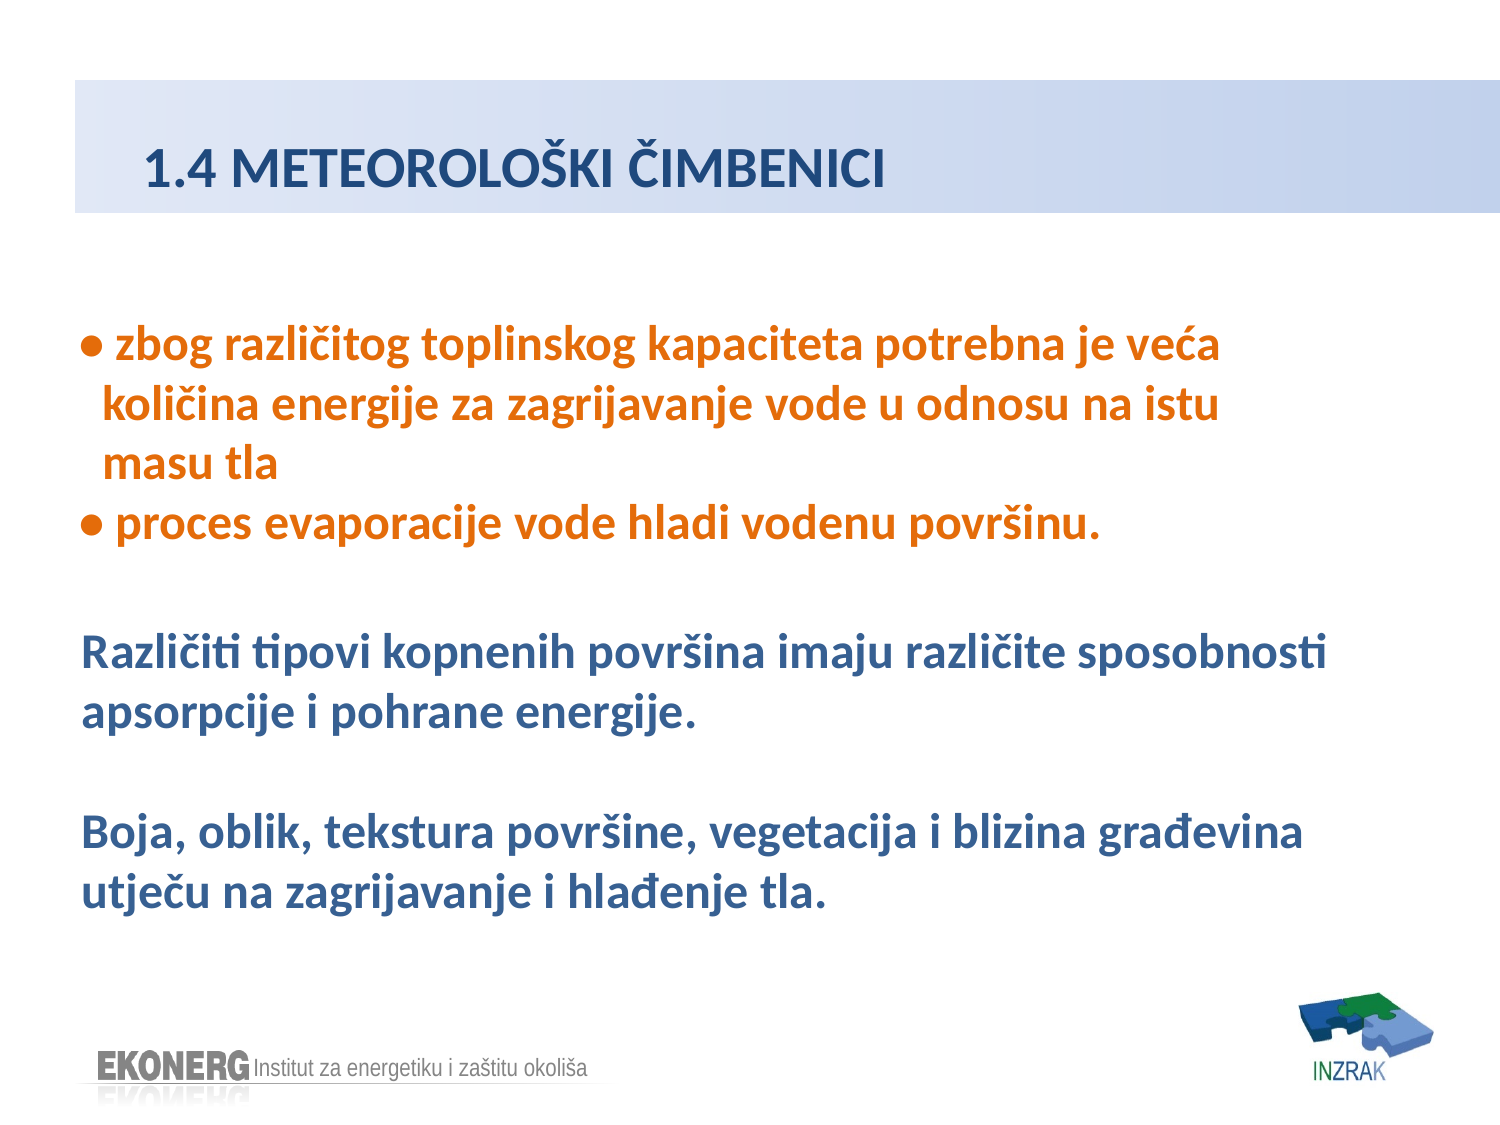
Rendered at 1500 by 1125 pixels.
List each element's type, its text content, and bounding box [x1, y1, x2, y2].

text_box • zbog različitog toplinskog kapaciteta potrebna je veća količina energije za zagrijavanje vode u odnosu na istu masu tla • proces evaporacije vode hladi vodenu površinu. [64, 302, 1471, 618]
picture [1298, 992, 1434, 1088]
text_box Različiti tipovi kopnenih površina imaju različite sposobnosti apsorpcije i pohrane energije. Boja, oblik, tekstura površine, vegetacija i blizina građevina utječu na zagrijavanje i hlađenje tla. [67, 611, 1438, 987]
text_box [61, 1038, 636, 1112]
title 1.4 METEOROLOŠKI ČIMBENICI [75, 80, 1500, 213]
